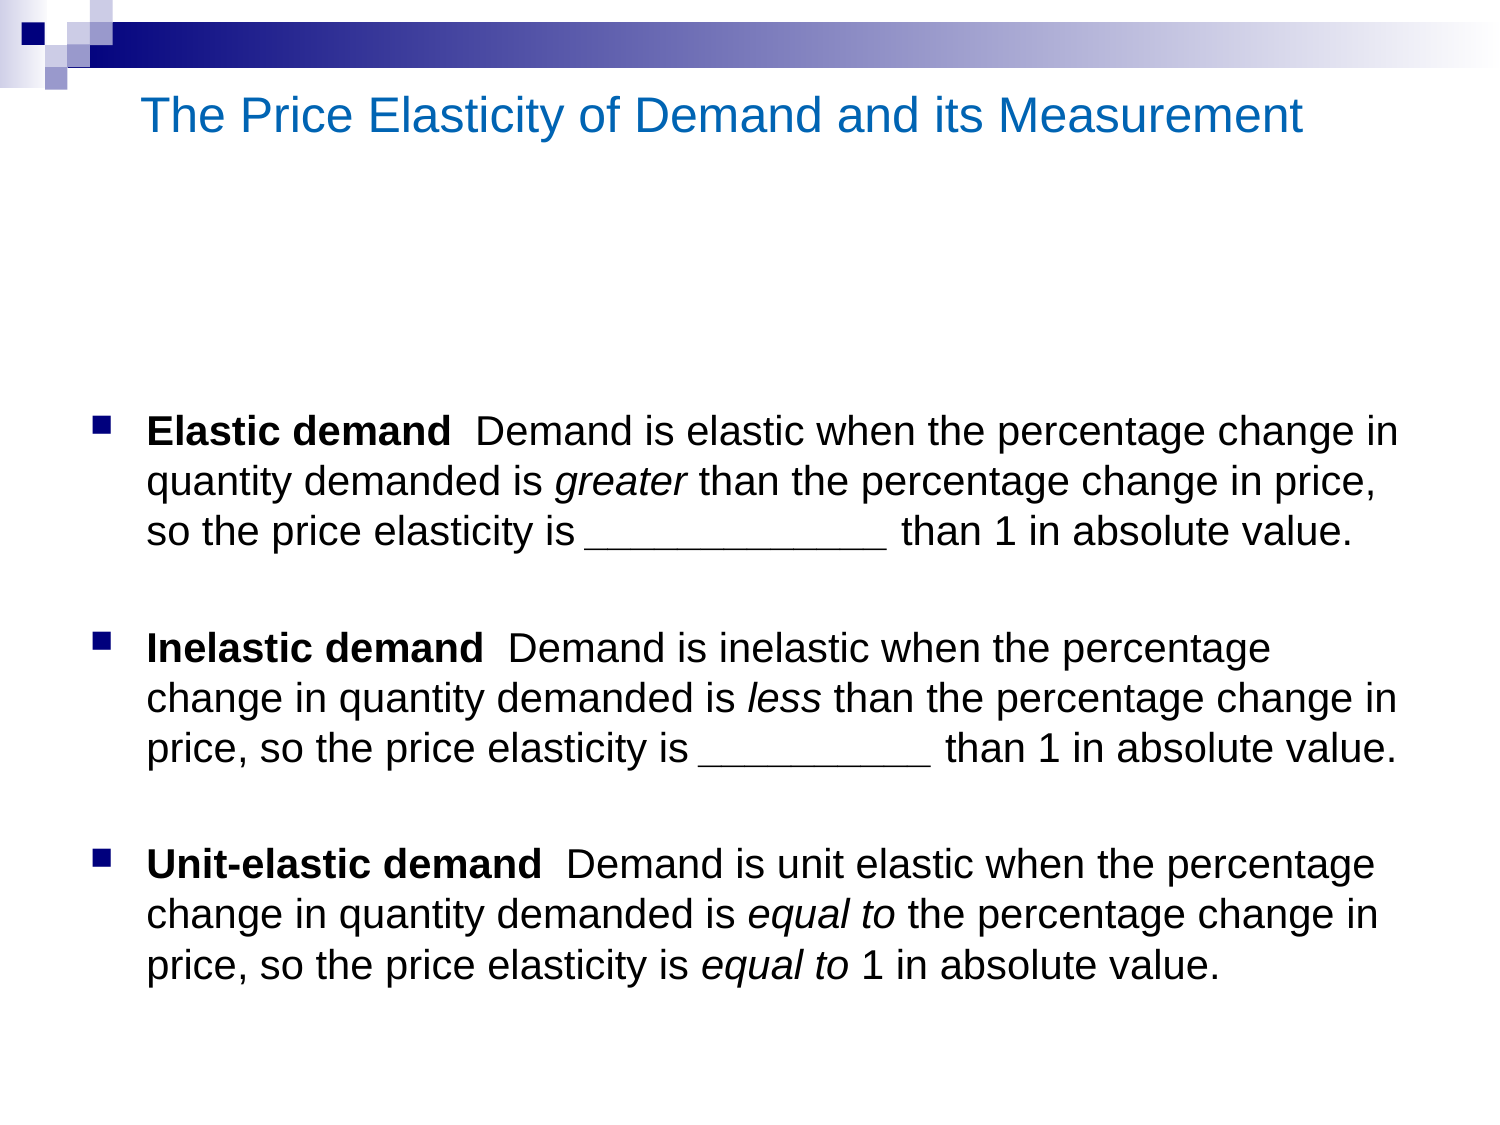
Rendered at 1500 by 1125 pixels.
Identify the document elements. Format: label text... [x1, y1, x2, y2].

title The Price Elasticity of Demand and its Measurement [125, 37, 1415, 188]
list Elastic demand Demand is elastic when the percentage change in quantity demanded is greater than the percentage change in price, so the price elasticity is _____________ than 1 in absolute value. Inelastic demand Demand is inelastic when the percentage change in quantity demanded is less than the percentage change in price, so the price elasticity is __________ than 1 in absolute value. Unit-elastic demand Demand is unit elastic when the percentage change in quantity demanded is equal to the percentage change in price, so the price elasticity is equal to 1 in absolute value. [75, 162, 1425, 1038]
